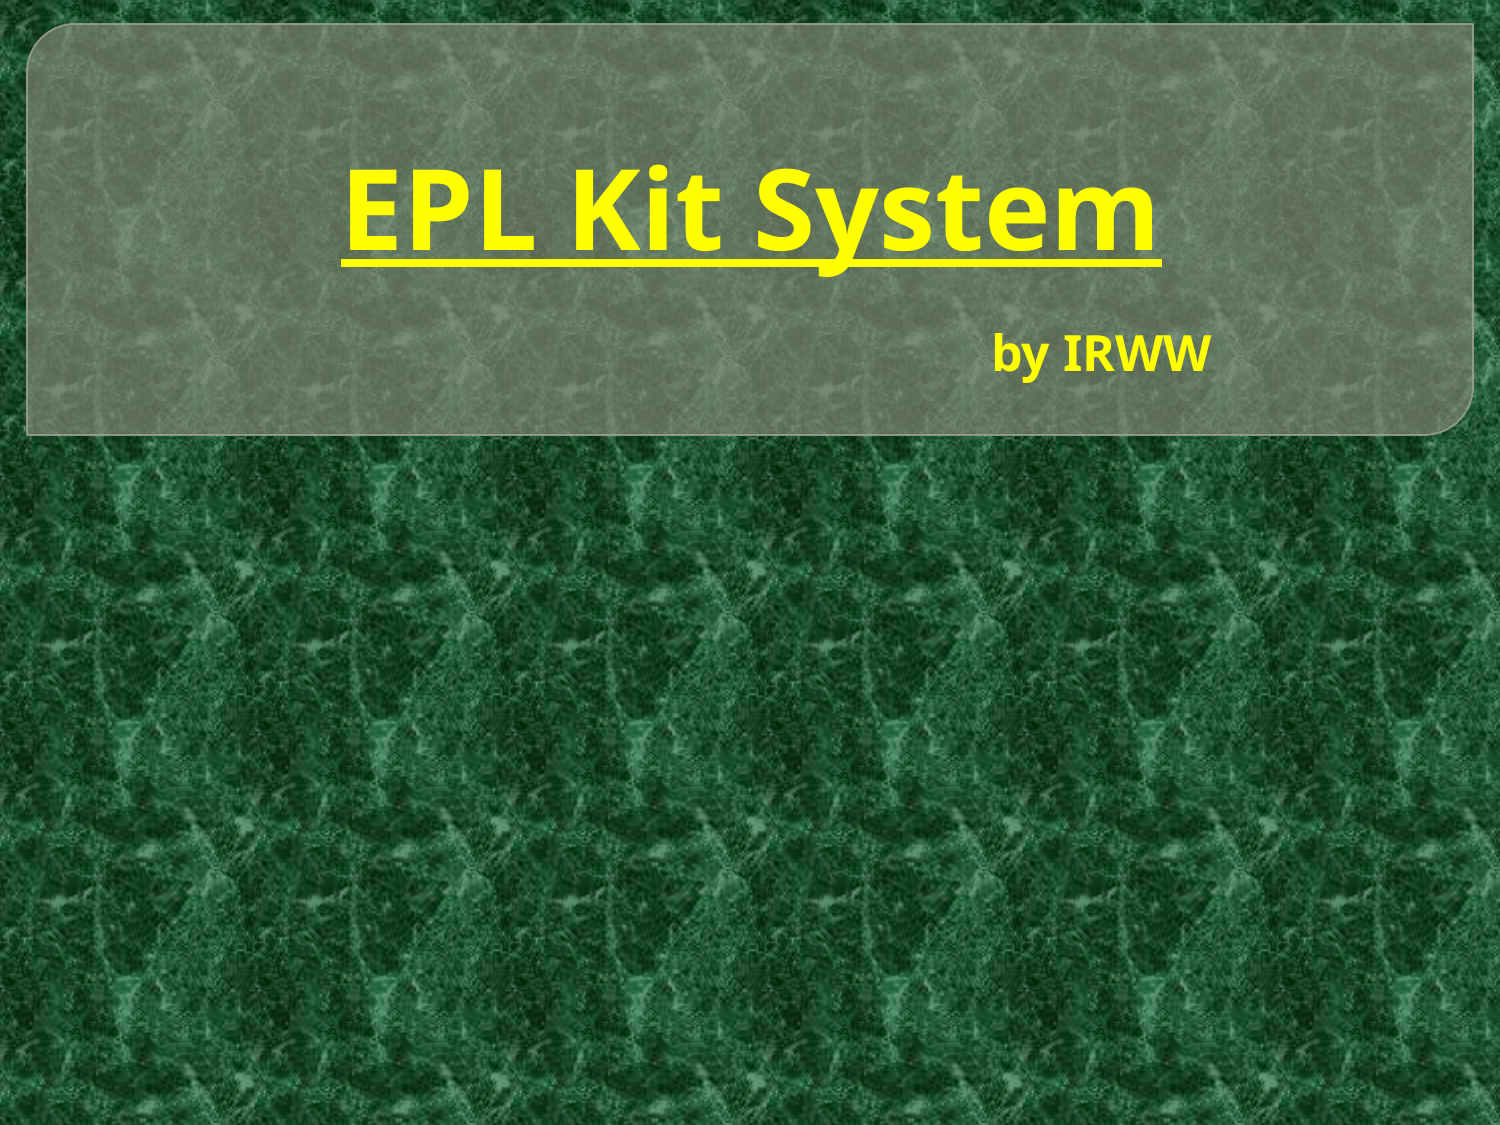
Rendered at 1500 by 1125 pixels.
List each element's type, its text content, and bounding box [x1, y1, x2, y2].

subtitle by IRWW [218, 314, 1253, 402]
picture [0, 0, 1500, 1125]
title EPL Kit System [203, 42, 1329, 281]
